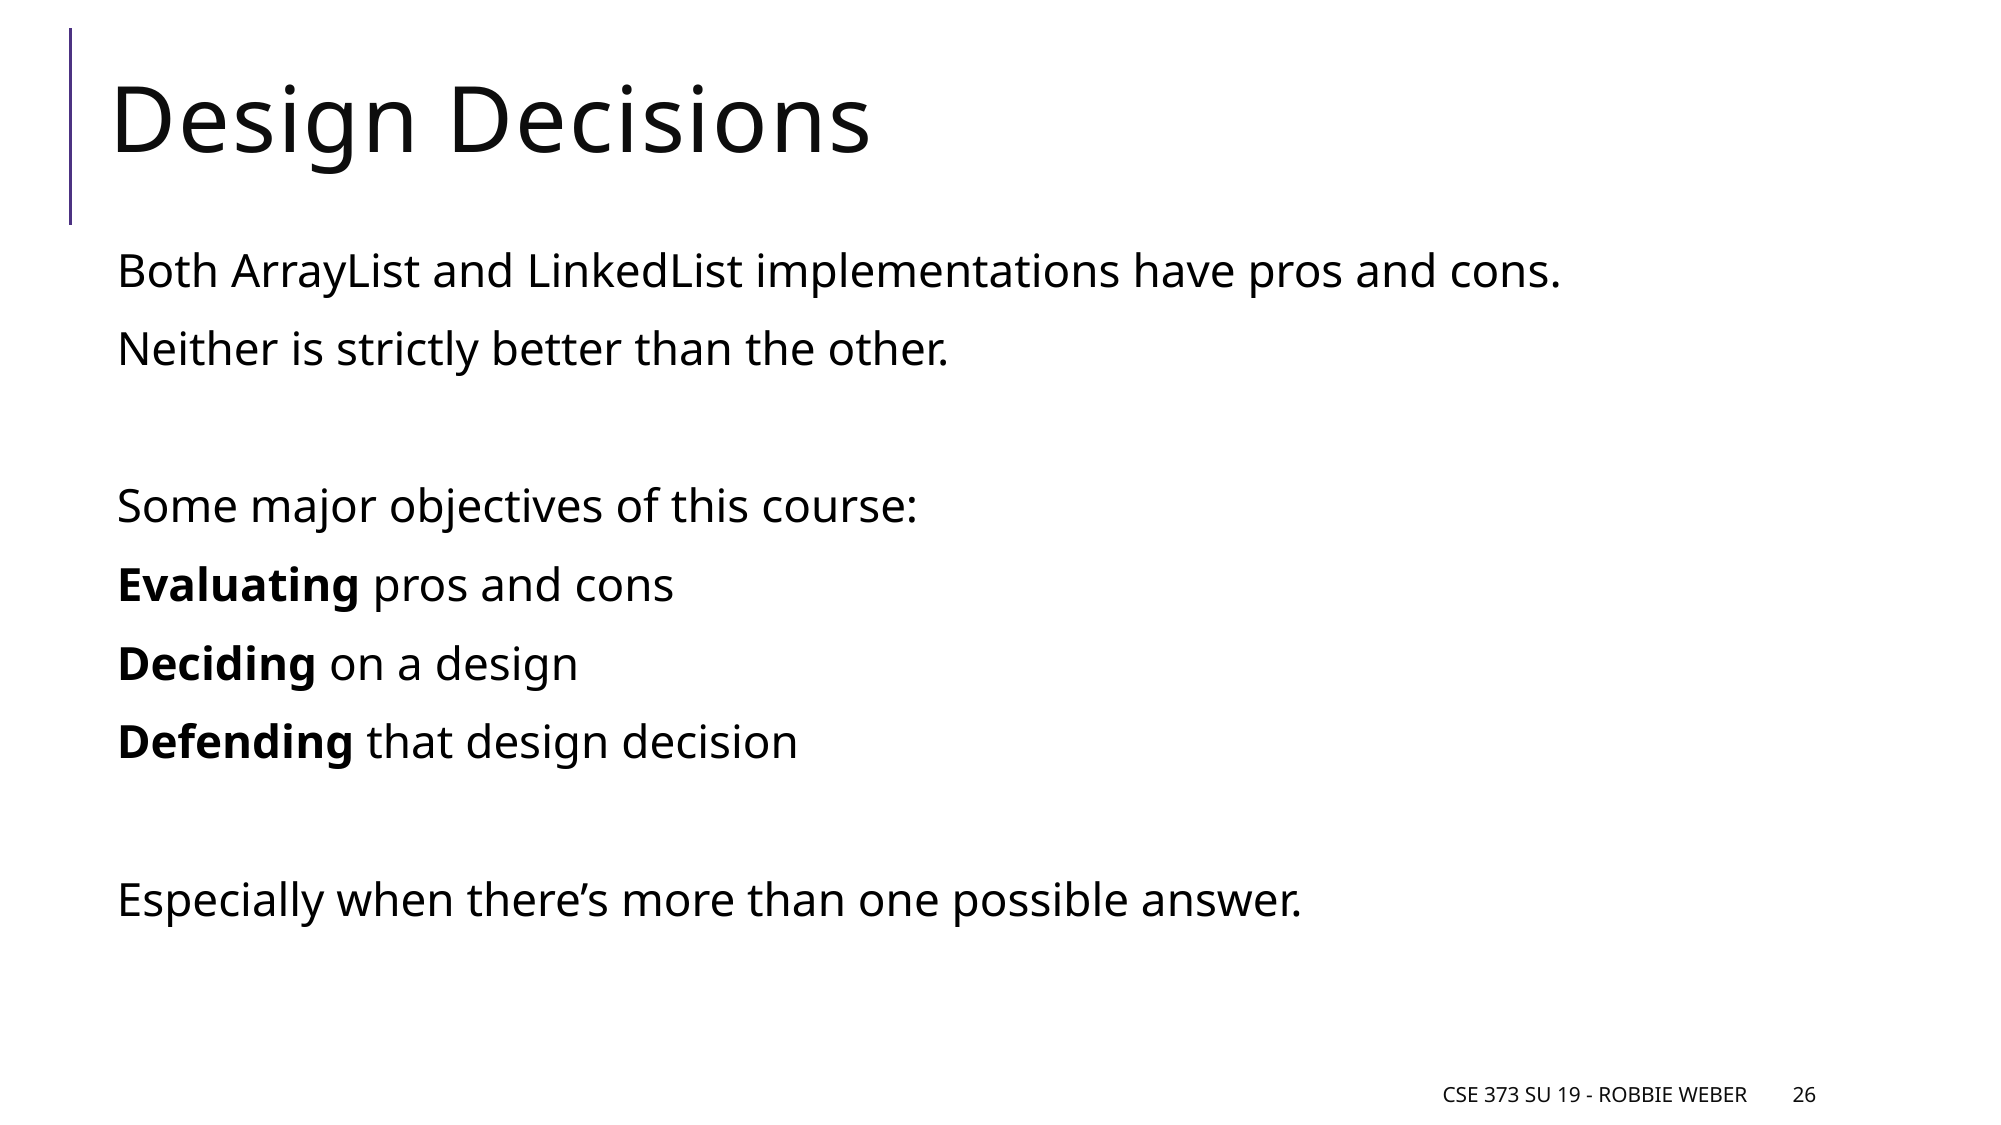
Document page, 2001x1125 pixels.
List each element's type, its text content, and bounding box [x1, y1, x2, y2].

list Both ArrayList and LinkedList implementations have pros and cons. Neither is strictly better than the other. Some major objectives of this course: Evaluating pros and cons Deciding on a design Defending that design decision Especially when there’s more than one possible answer. [94, 240, 1930, 1035]
title Design Decisions [94, 43, 1930, 210]
slide_number 26 [1777, 1073, 1938, 1119]
footer CSE 373 Su 19 - Robbie Weber [794, 1073, 1763, 1119]
